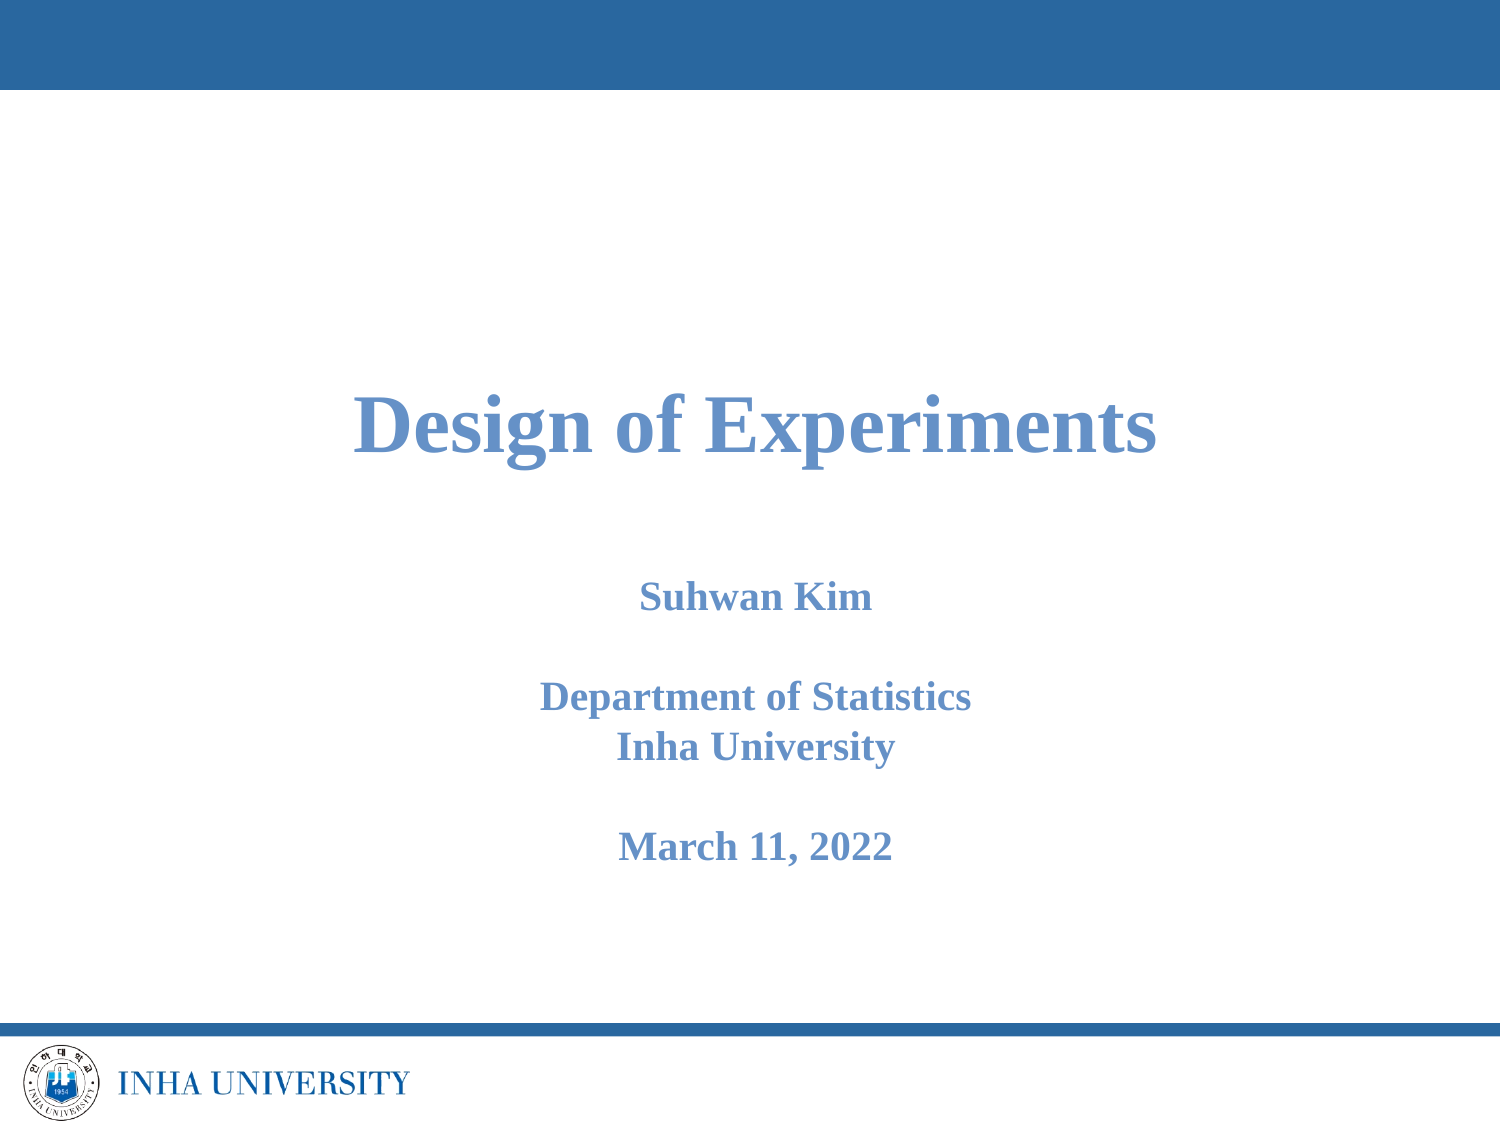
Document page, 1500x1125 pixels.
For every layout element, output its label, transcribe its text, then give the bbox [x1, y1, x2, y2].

picture [9, 1037, 423, 1125]
text_box Design of Experiments Suhwan Kim Department of Statistics Inha University March 11, 2022 [53, 361, 1459, 877]
